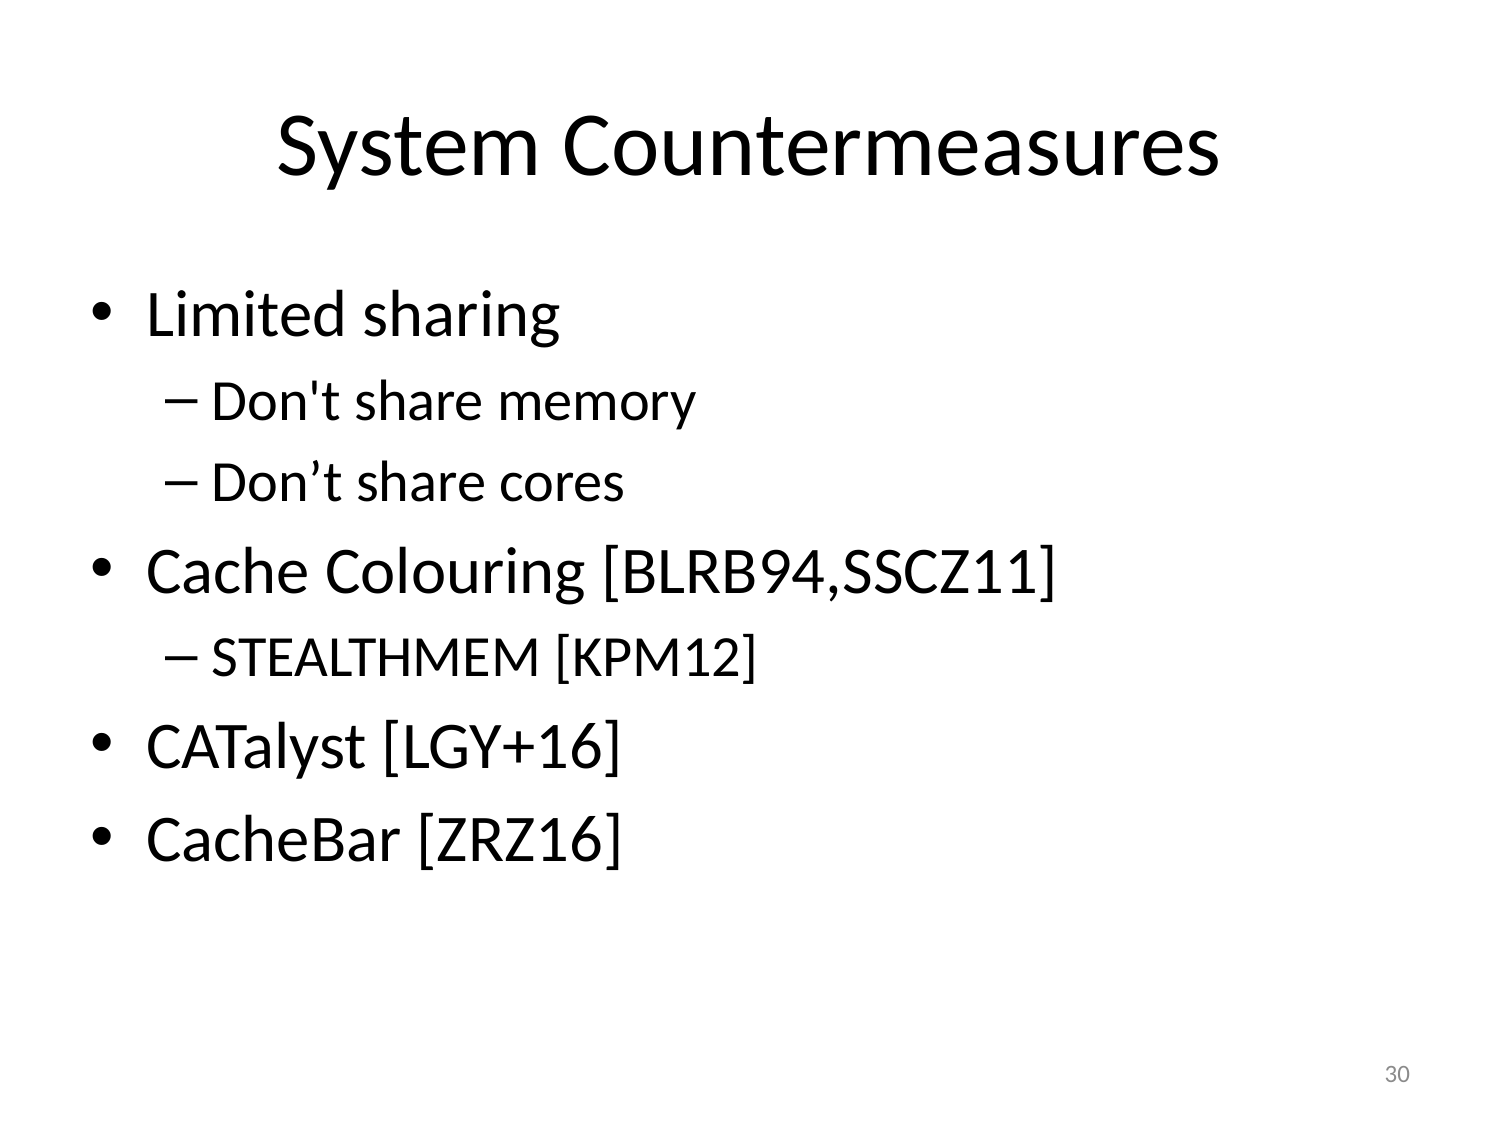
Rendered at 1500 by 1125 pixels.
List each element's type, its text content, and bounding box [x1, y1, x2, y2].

slide_number 30 [1074, 1042, 1425, 1103]
title System Countermeasures [75, 45, 1425, 233]
list Limited sharing Don't share memory Don’t share cores Cache Colouring [BLRB94,SSCZ11] STEALTHMEM [KPM12] CATalyst [LGY+16] CacheBar [ZRZ16] [75, 262, 1425, 1005]
